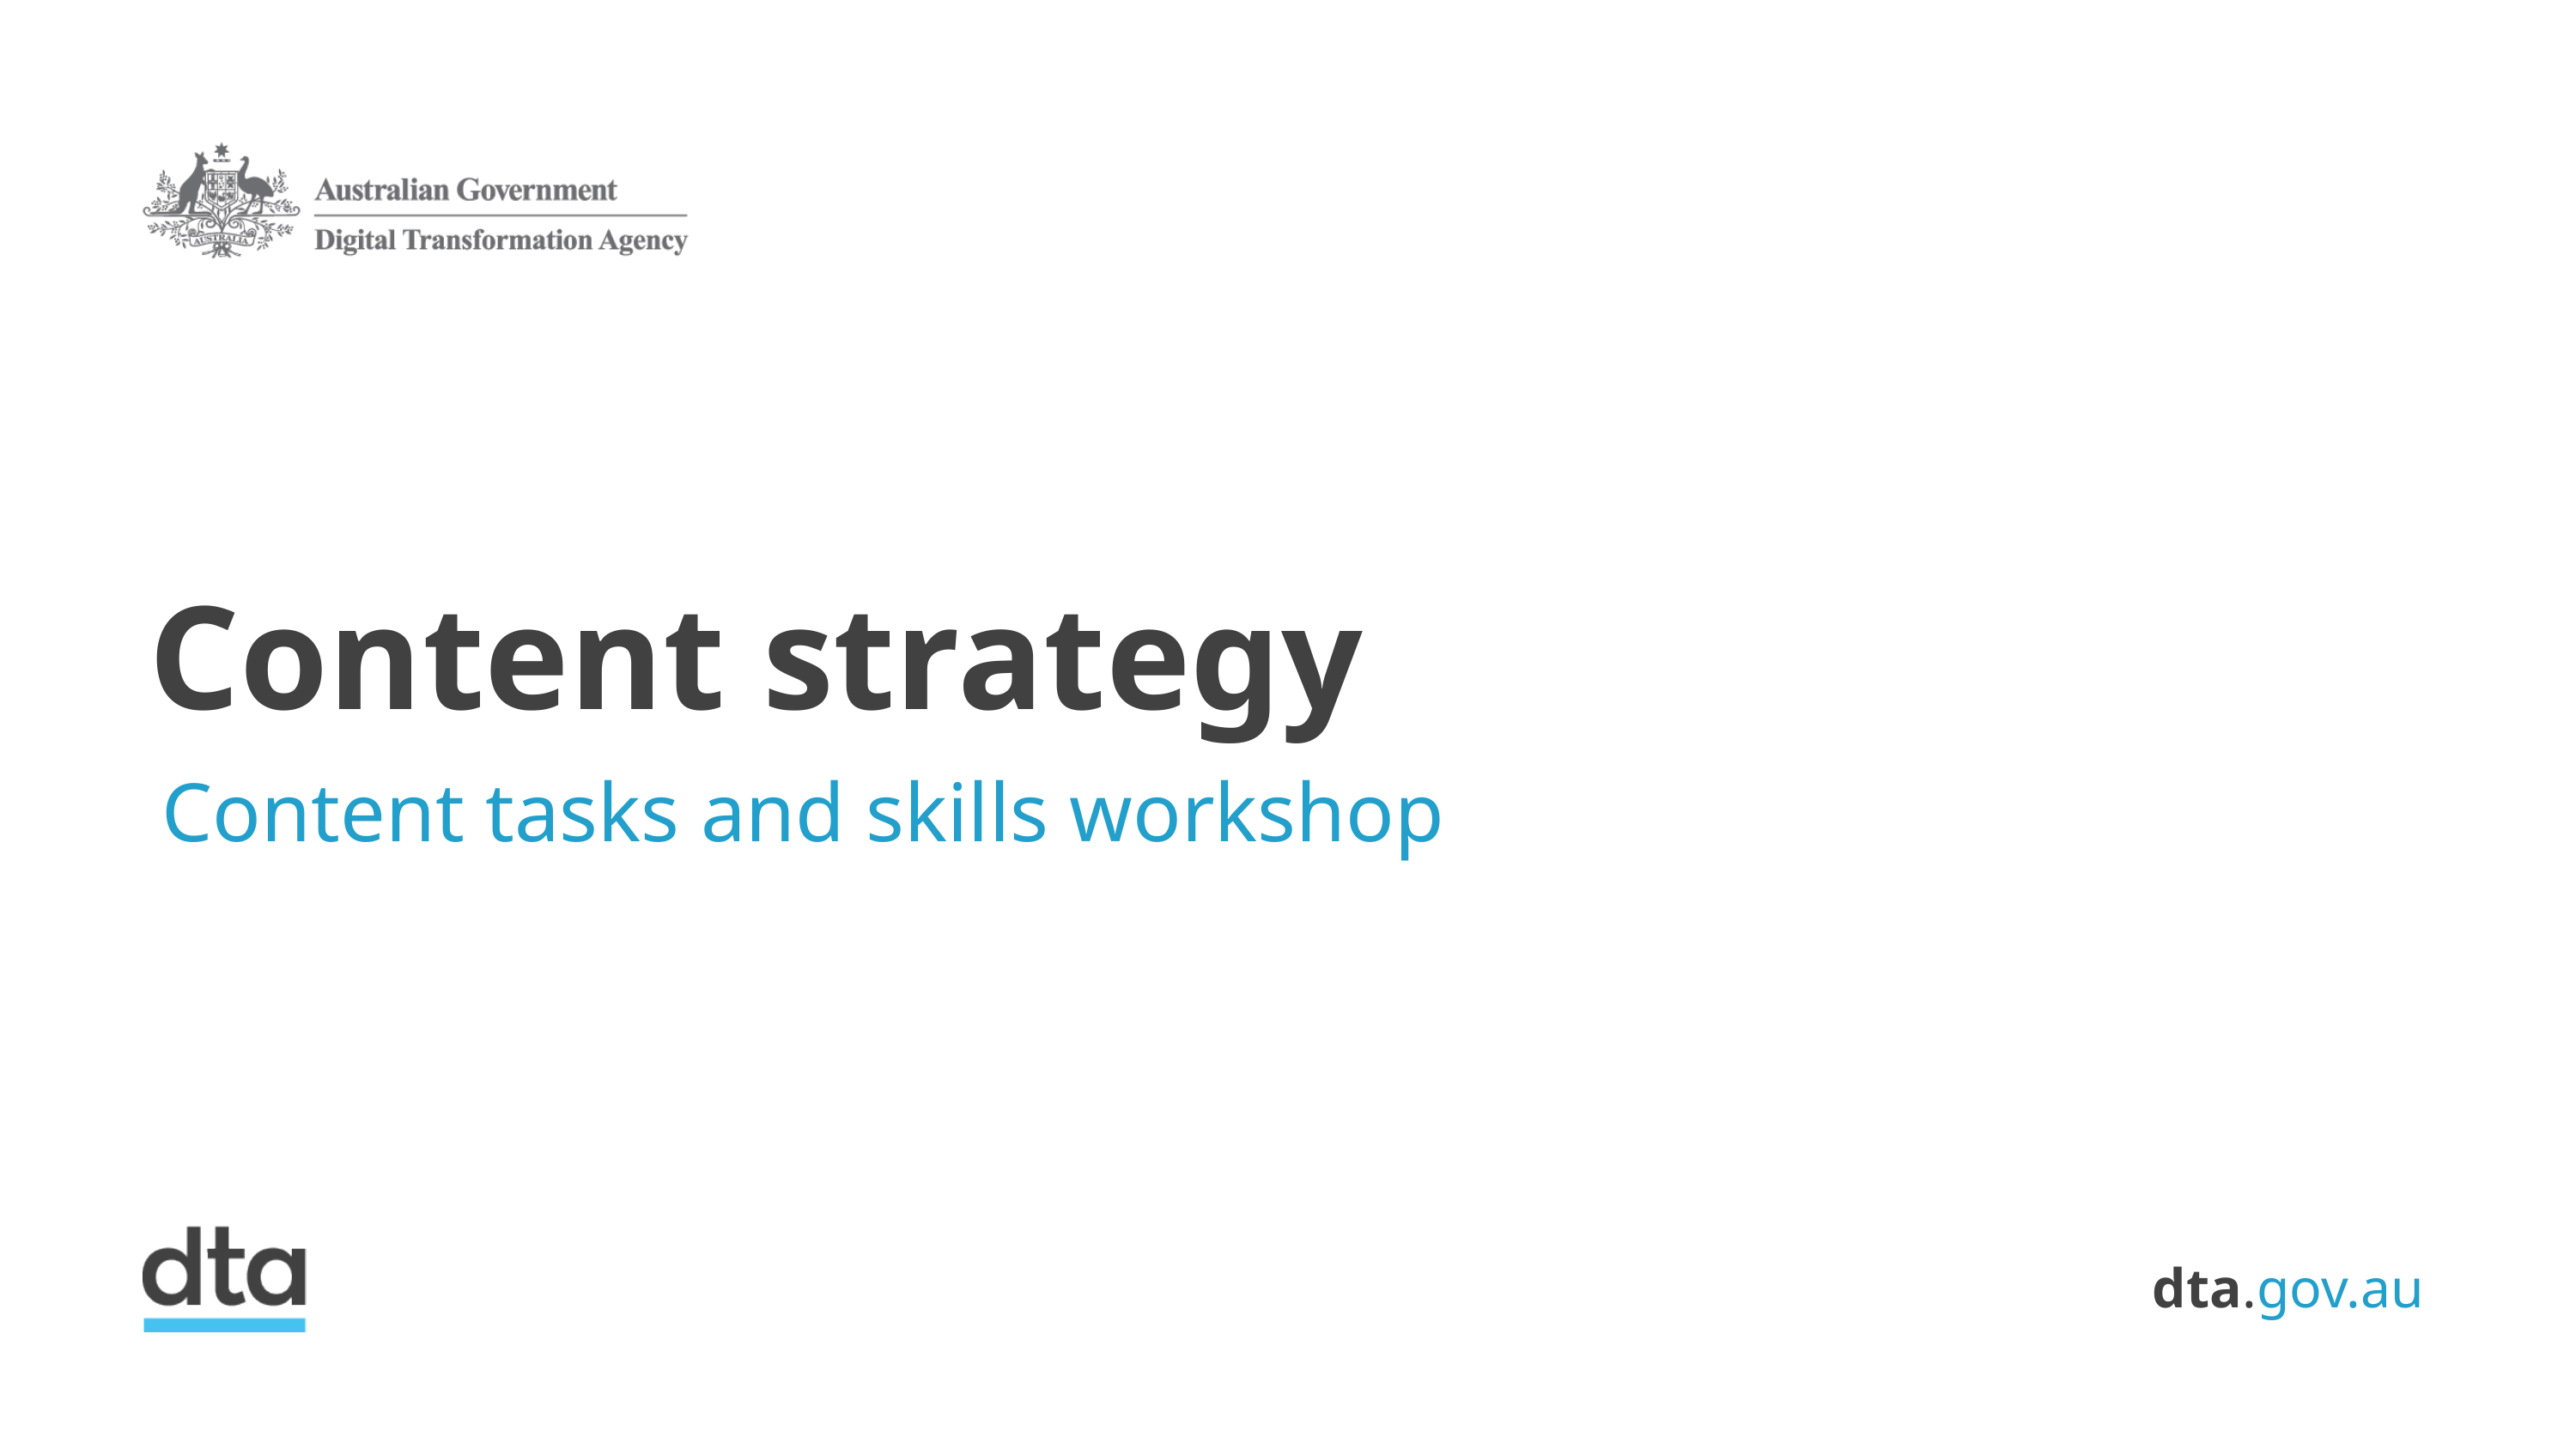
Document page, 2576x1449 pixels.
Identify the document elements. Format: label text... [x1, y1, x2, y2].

picture [130, 129, 701, 266]
title Content strategy [130, 266, 2330, 758]
picture [143, 1226, 307, 1332]
subtitle Content tasks and skills workshop [143, 742, 2151, 874]
